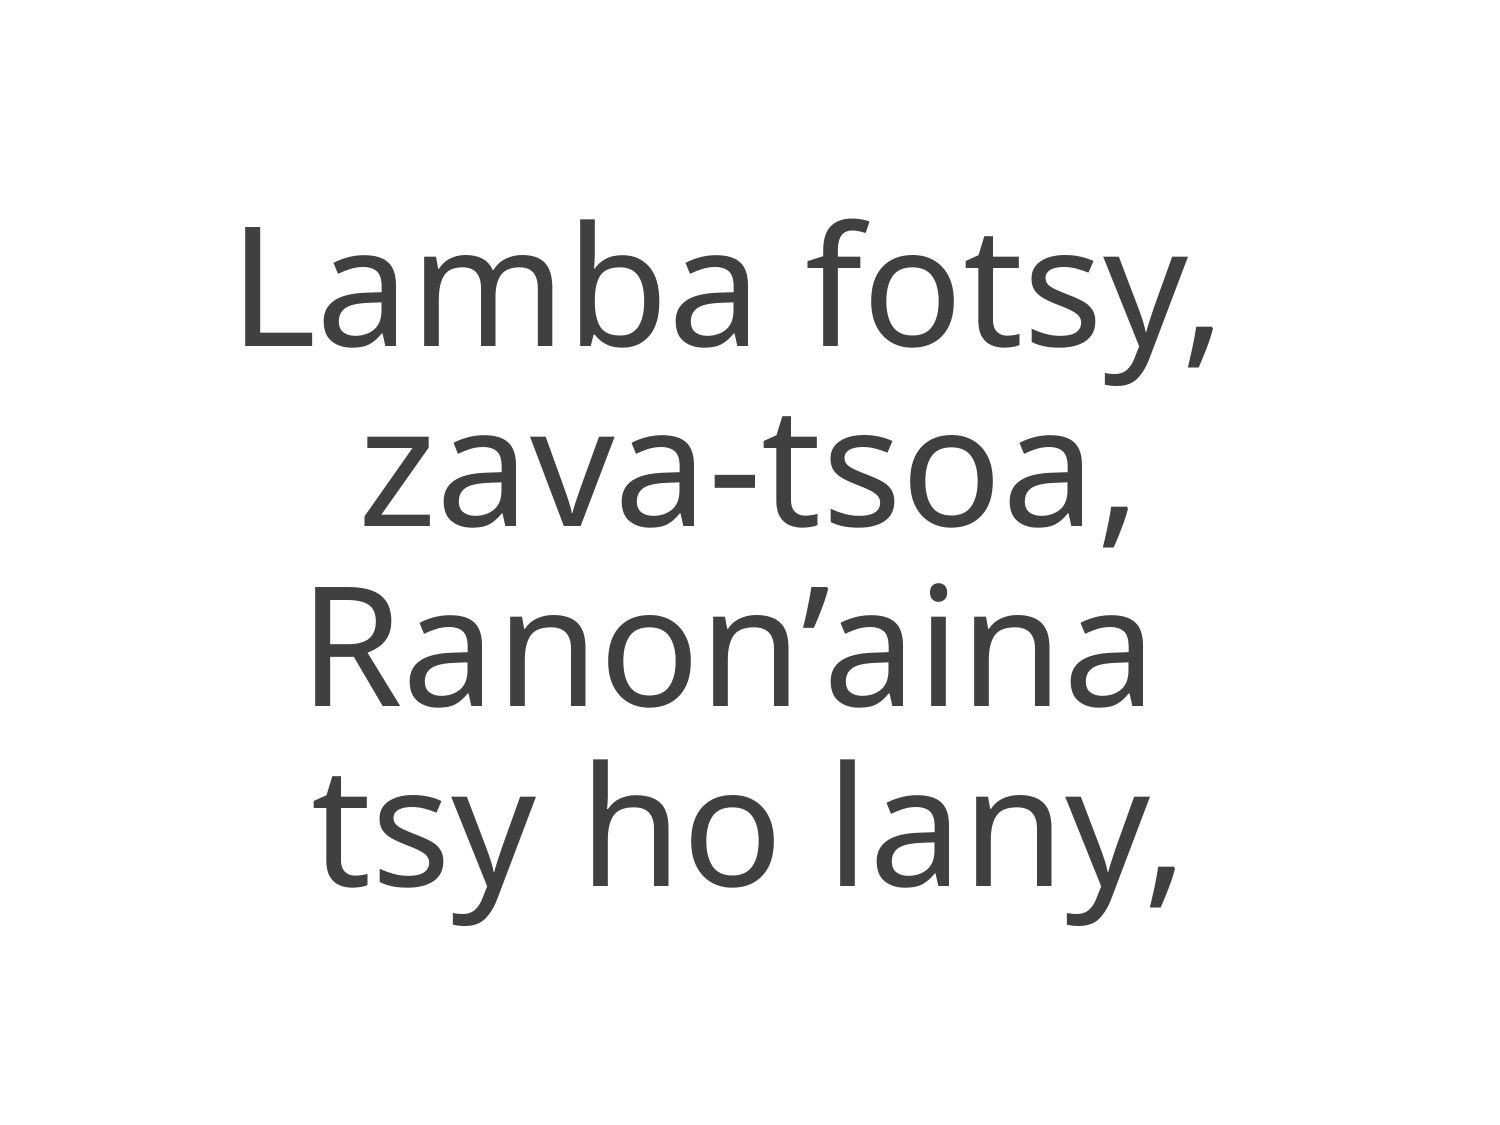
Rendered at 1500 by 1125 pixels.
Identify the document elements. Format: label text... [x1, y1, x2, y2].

title Lamba fotsy, zava-tsoa, Ranon’aina tsy ho lany, [0, 453, 1500, 672]
